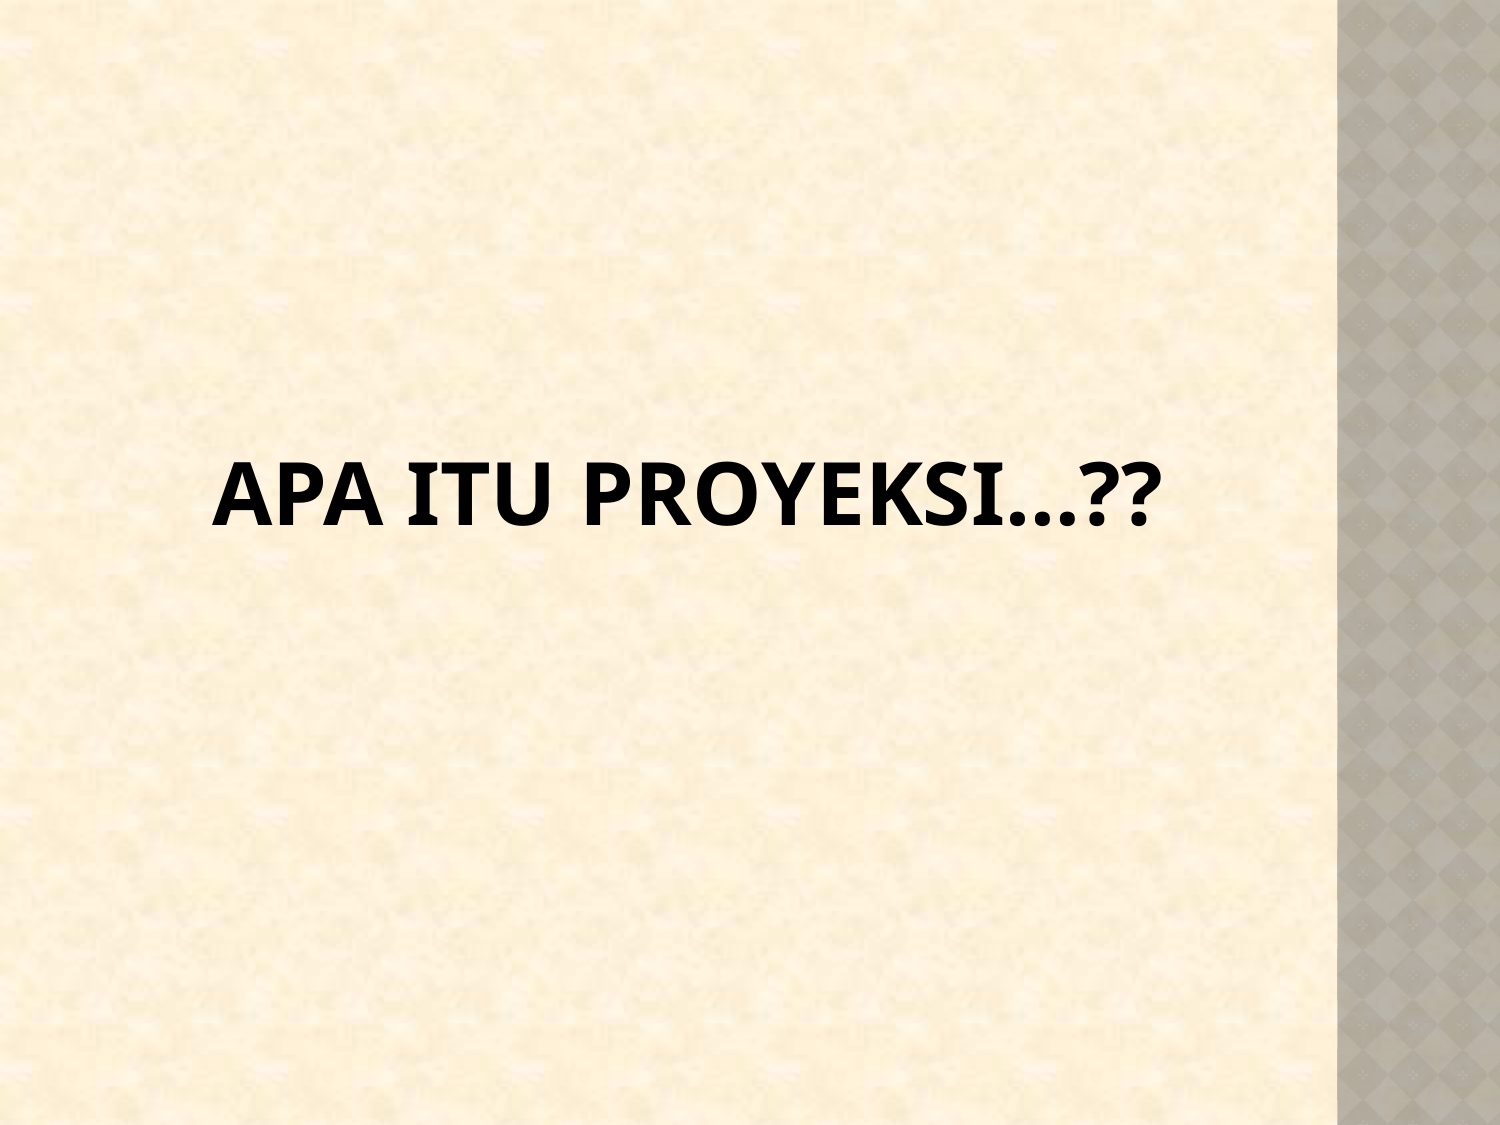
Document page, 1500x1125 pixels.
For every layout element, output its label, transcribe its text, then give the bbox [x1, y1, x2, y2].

picture [0, 0, 1500, 1125]
title APA ITU PROYEKSI…?? [174, 437, 1202, 661]
